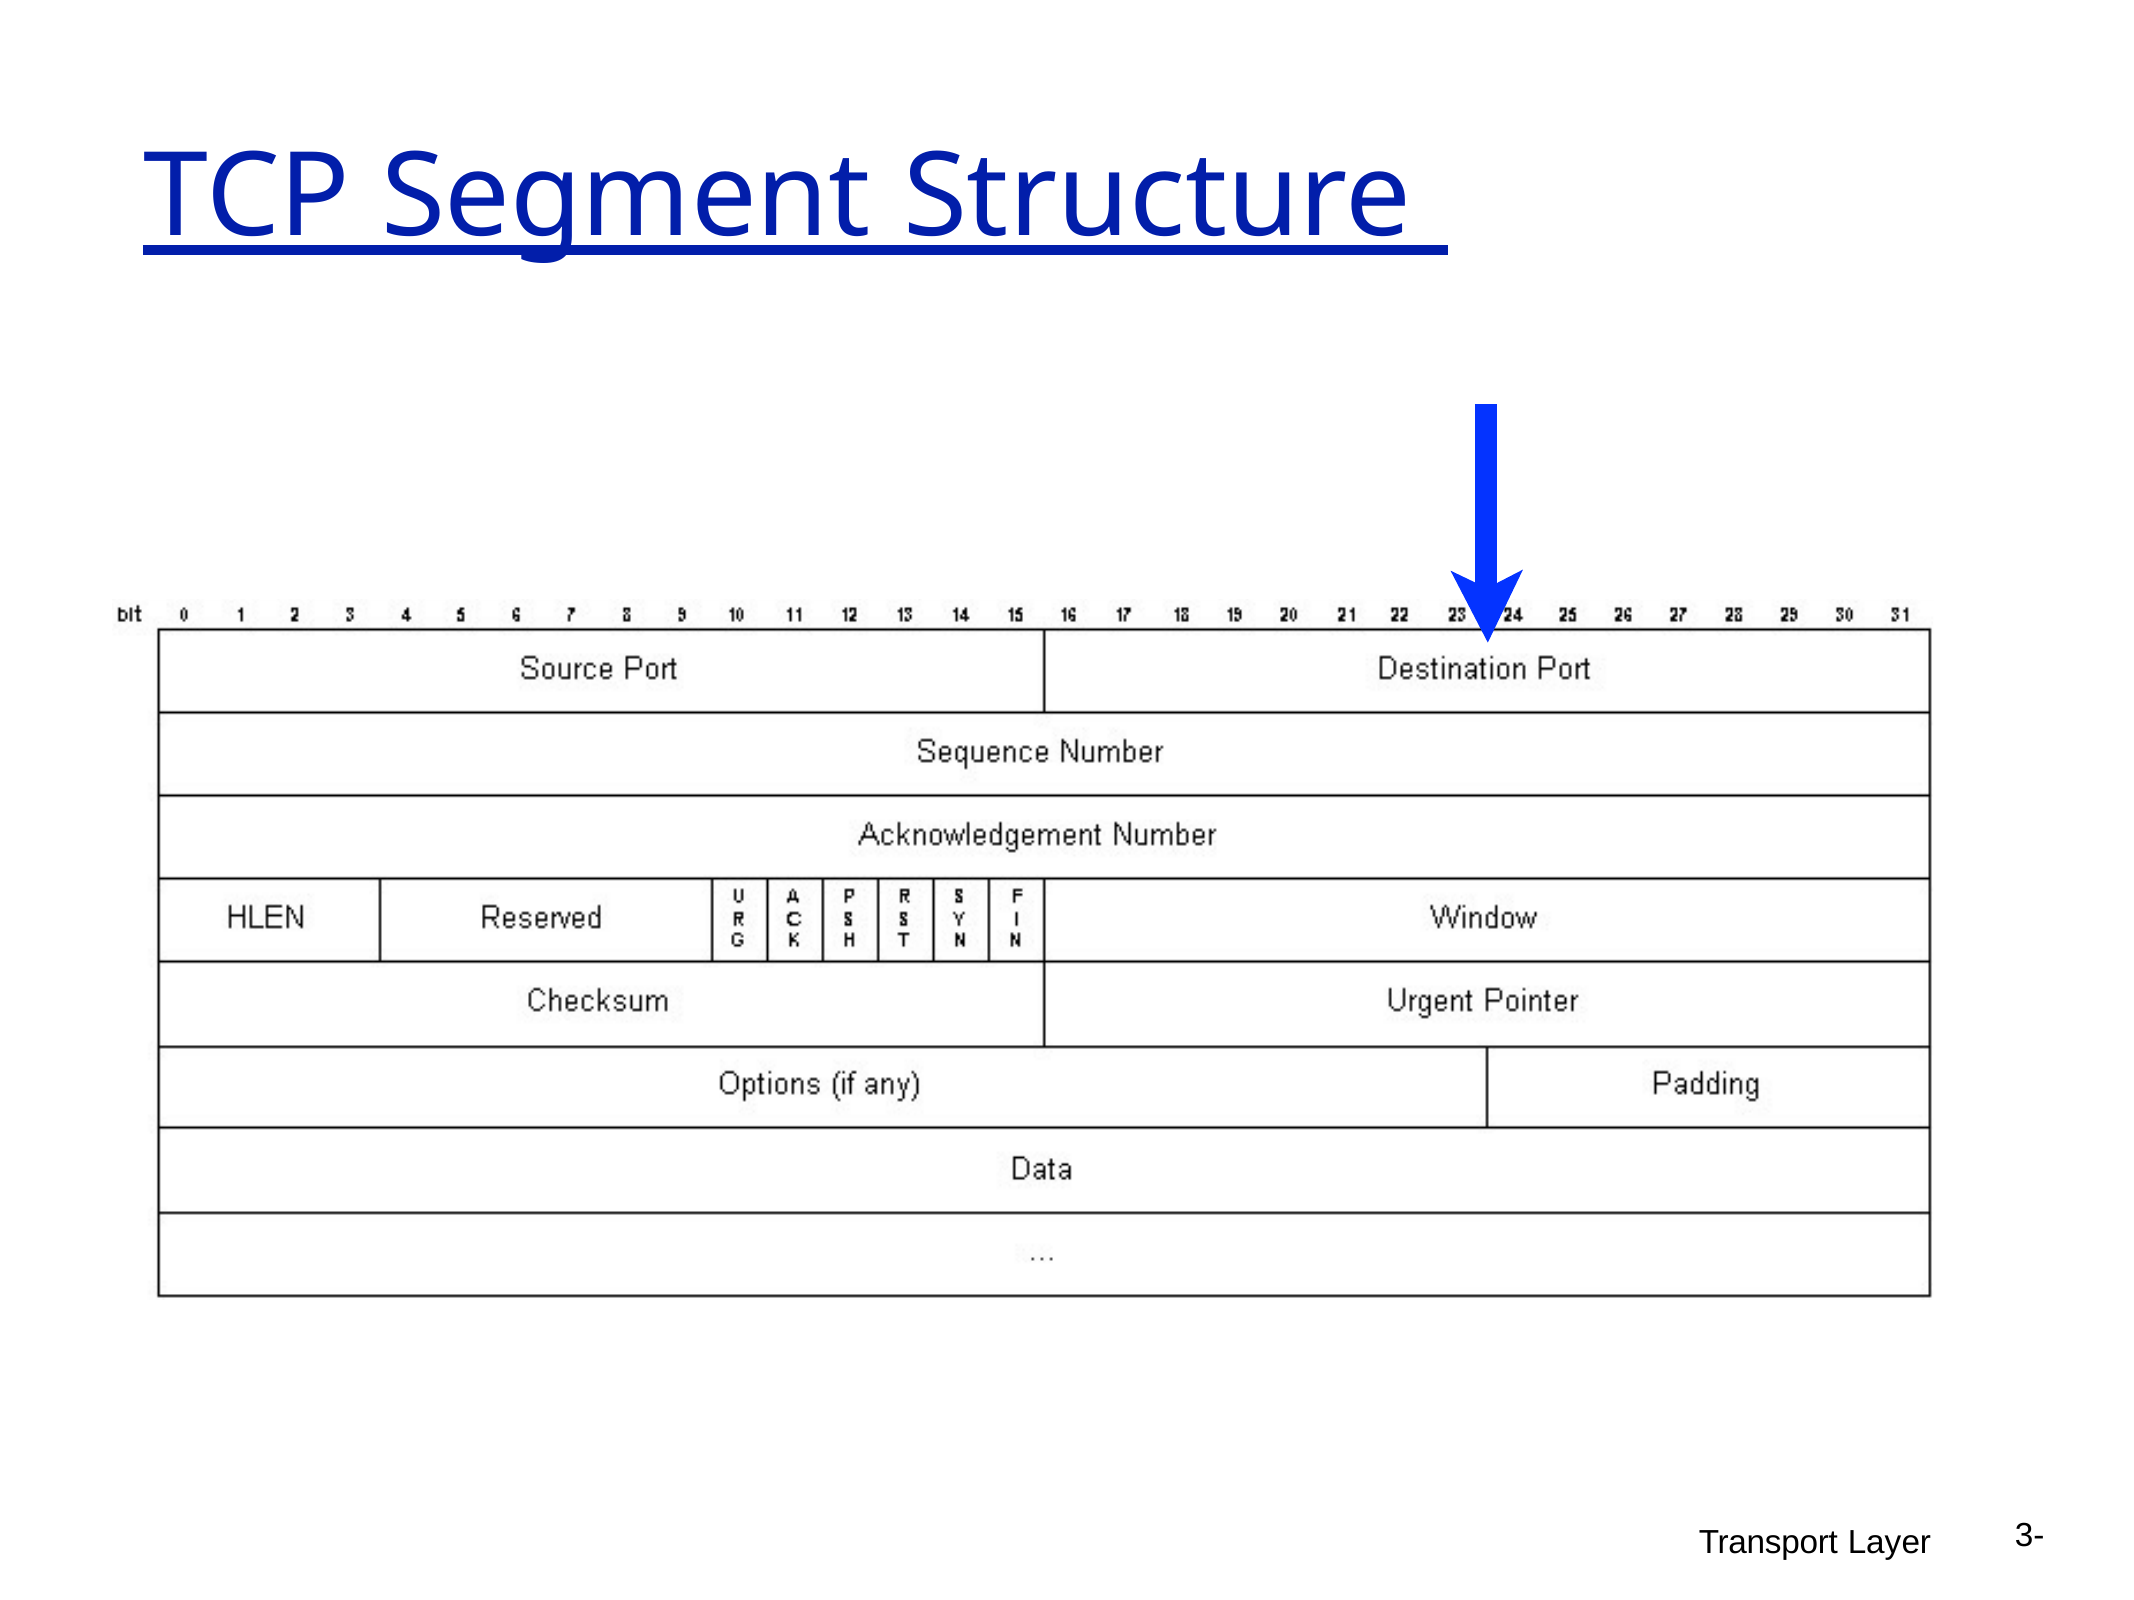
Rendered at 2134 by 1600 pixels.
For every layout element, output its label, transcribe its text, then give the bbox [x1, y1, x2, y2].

text_box [112, 599, 1934, 1300]
title TCP Segment Structure [141, 116, 1452, 386]
footer 3- [2012, 1514, 2047, 1600]
text_box [1450, 569, 1523, 643]
slide_number Transport Layer [1696, 1520, 1938, 1600]
